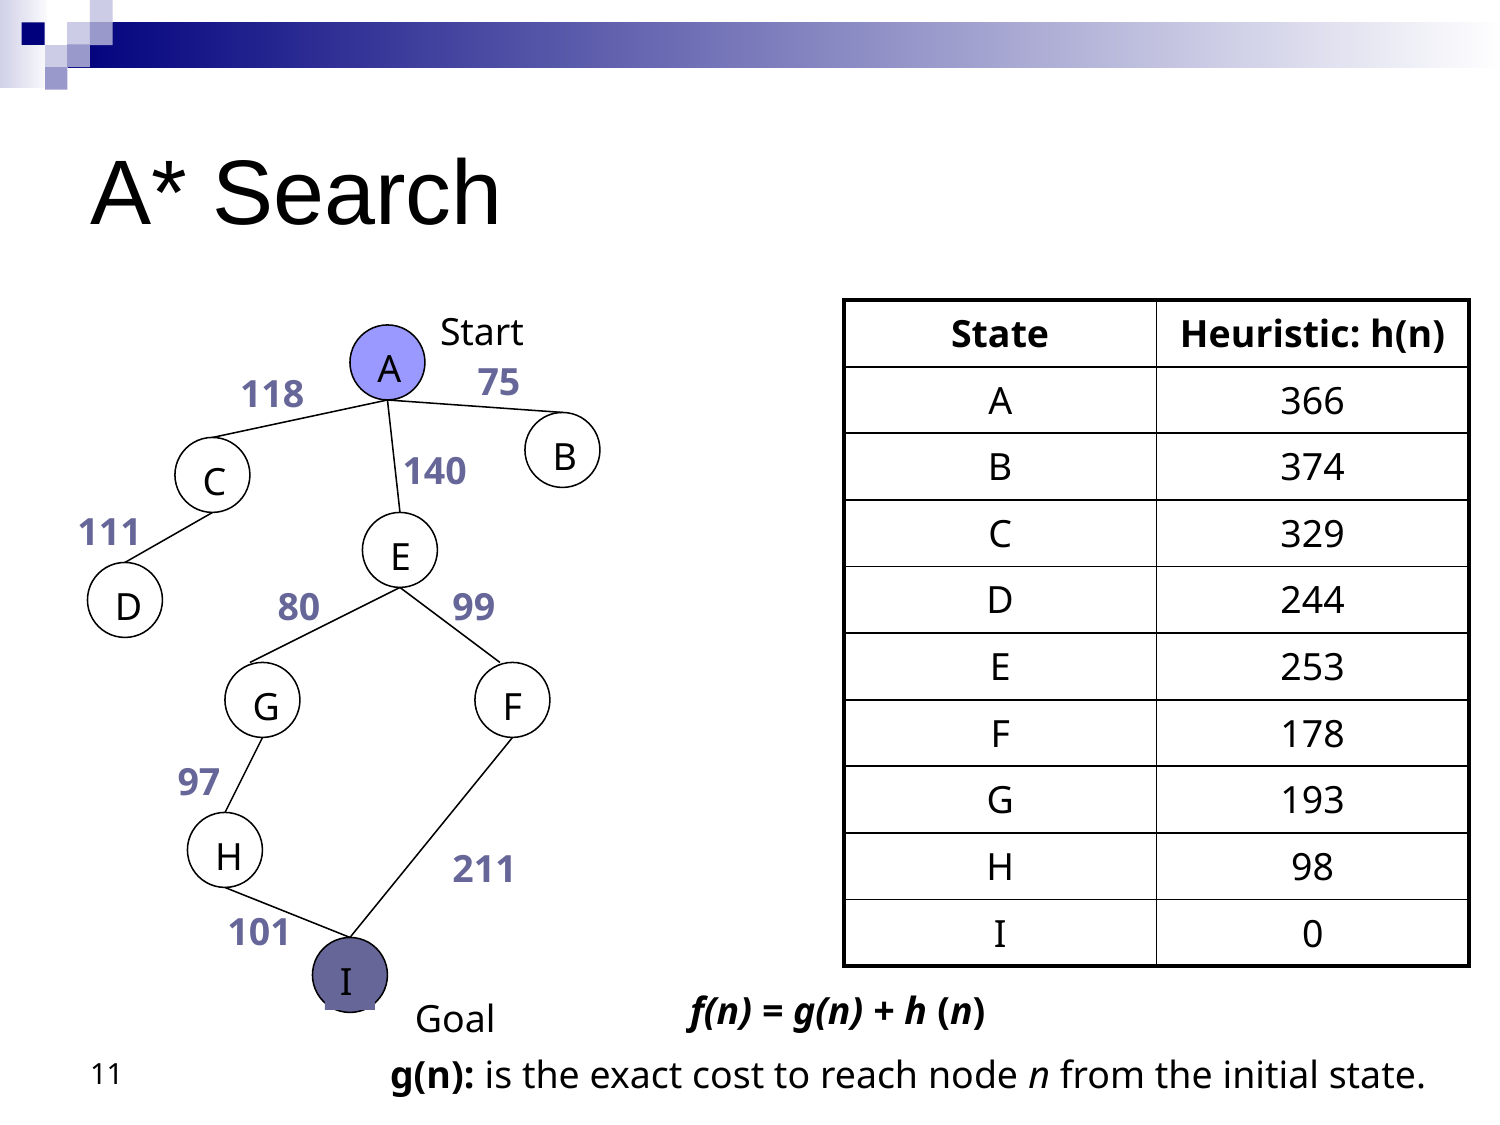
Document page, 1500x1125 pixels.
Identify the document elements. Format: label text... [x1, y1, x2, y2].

table_cell F [846, 701, 1156, 765]
title A* Search [75, 75, 1425, 300]
table_cell 193 [1157, 767, 1467, 832]
text_box 11 [75, 1056, 375, 1103]
table_cell 0 [1157, 900, 1467, 964]
table_cell 374 [1157, 434, 1467, 499]
table_cell 253 [1157, 634, 1467, 699]
table_cell C [846, 501, 1156, 566]
table_header State [846, 302, 1156, 366]
table_cell B [846, 434, 1156, 499]
table_cell G [846, 767, 1156, 832]
text_box f(n) = g(n) + h (n) g(n): is the exact cost to reach node n from the initial state. [375, 979, 1463, 1125]
table_cell D [846, 567, 1156, 632]
table_cell 244 [1157, 567, 1467, 632]
table_cell A [846, 368, 1156, 432]
table_cell 98 [1157, 834, 1467, 899]
table_cell H [846, 834, 1156, 899]
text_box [62, 299, 626, 1048]
table_cell I [846, 900, 1156, 964]
table_cell 366 [1157, 368, 1467, 432]
table_cell 178 [1157, 701, 1467, 765]
table_cell 329 [1157, 501, 1467, 566]
table_header Heuristic: h(n) [1157, 302, 1467, 366]
table_cell E [846, 634, 1156, 699]
